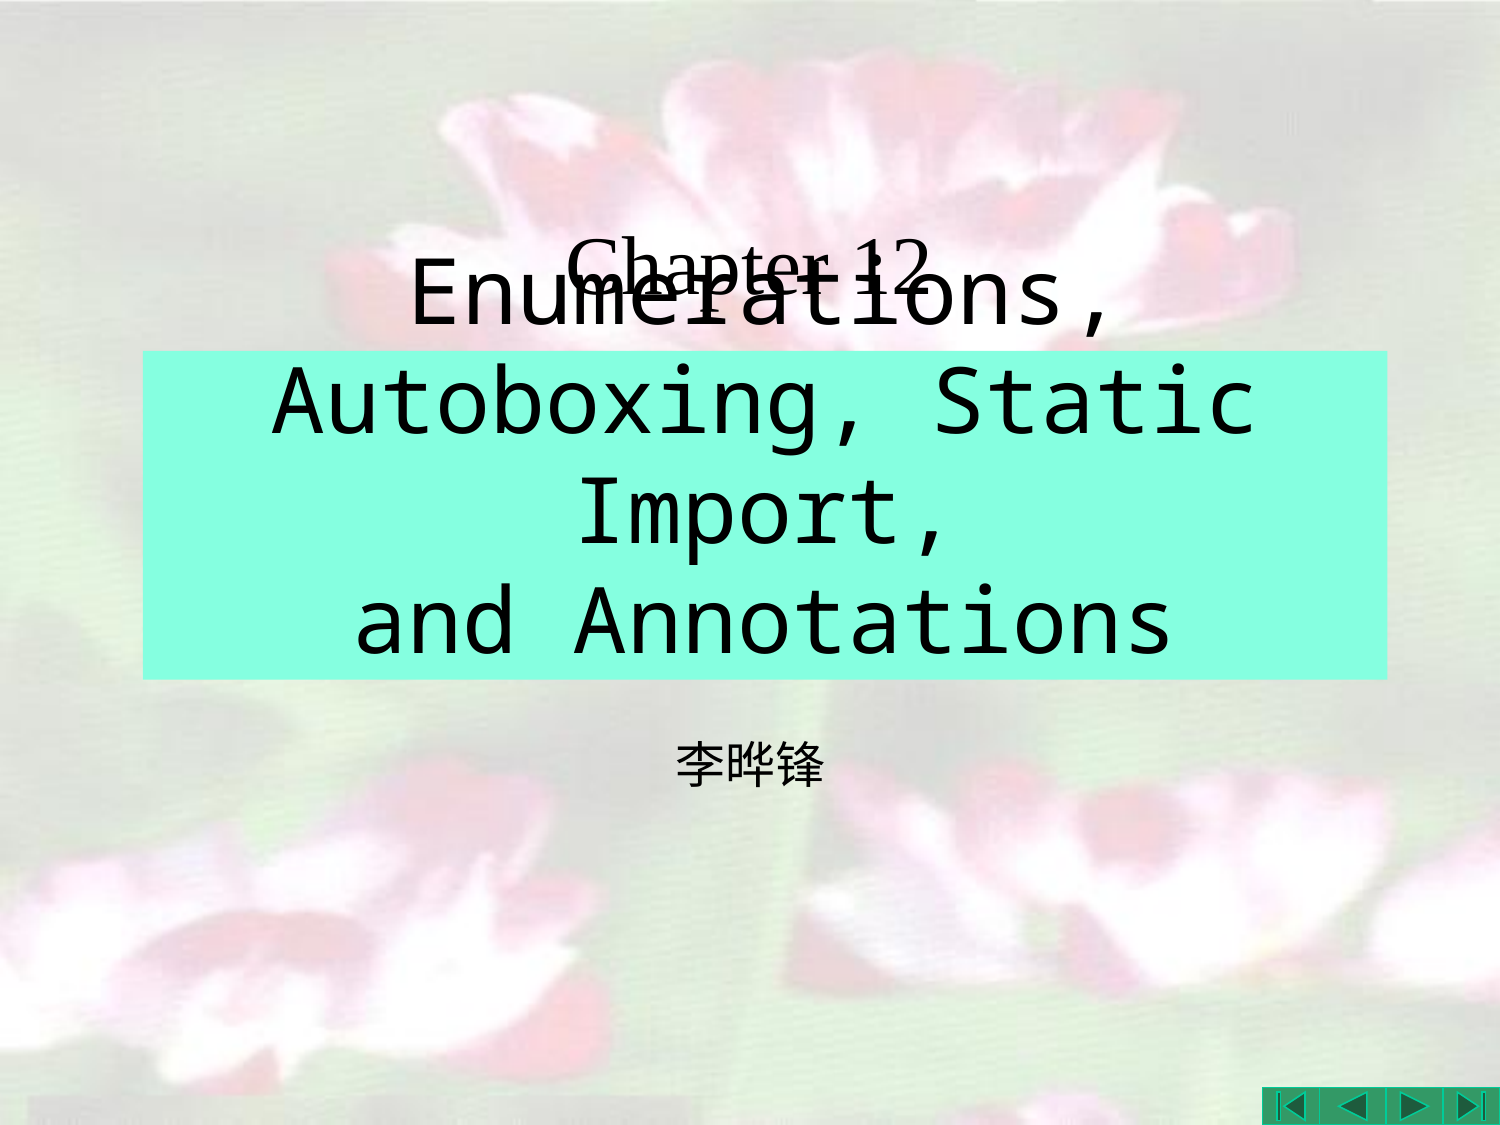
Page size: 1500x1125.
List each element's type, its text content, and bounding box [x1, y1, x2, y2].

text_box Enumerations, Autoboxing, Static Import, and Annotations [142, 350, 1388, 680]
title Chapter 12 [112, 140, 1388, 382]
subtitle 李晔锋 [225, 726, 1275, 1014]
picture [0, 0, 1500, 1125]
